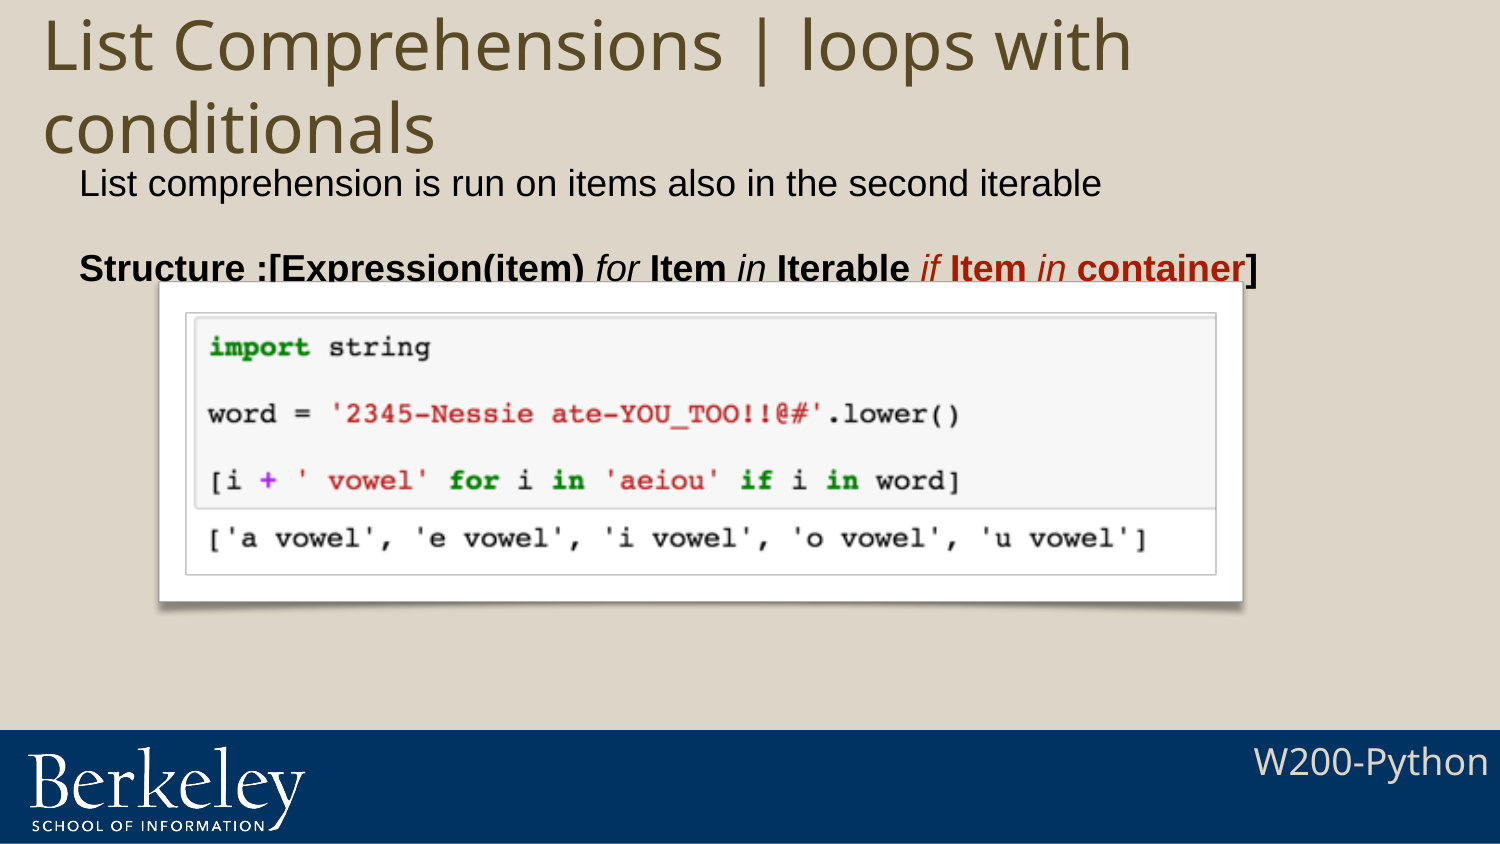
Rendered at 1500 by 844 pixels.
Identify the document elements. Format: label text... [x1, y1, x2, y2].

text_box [151, 278, 1252, 619]
title List Comprehensions | loops with conditionals [26, 15, 1377, 154]
list List comprehension is run on items also in the second iterable Structure :[Expression(item) for Item in Iterable if Item in container] [63, 136, 1340, 658]
slide_number [1425, 766, 1479, 824]
picture [27, 737, 307, 838]
